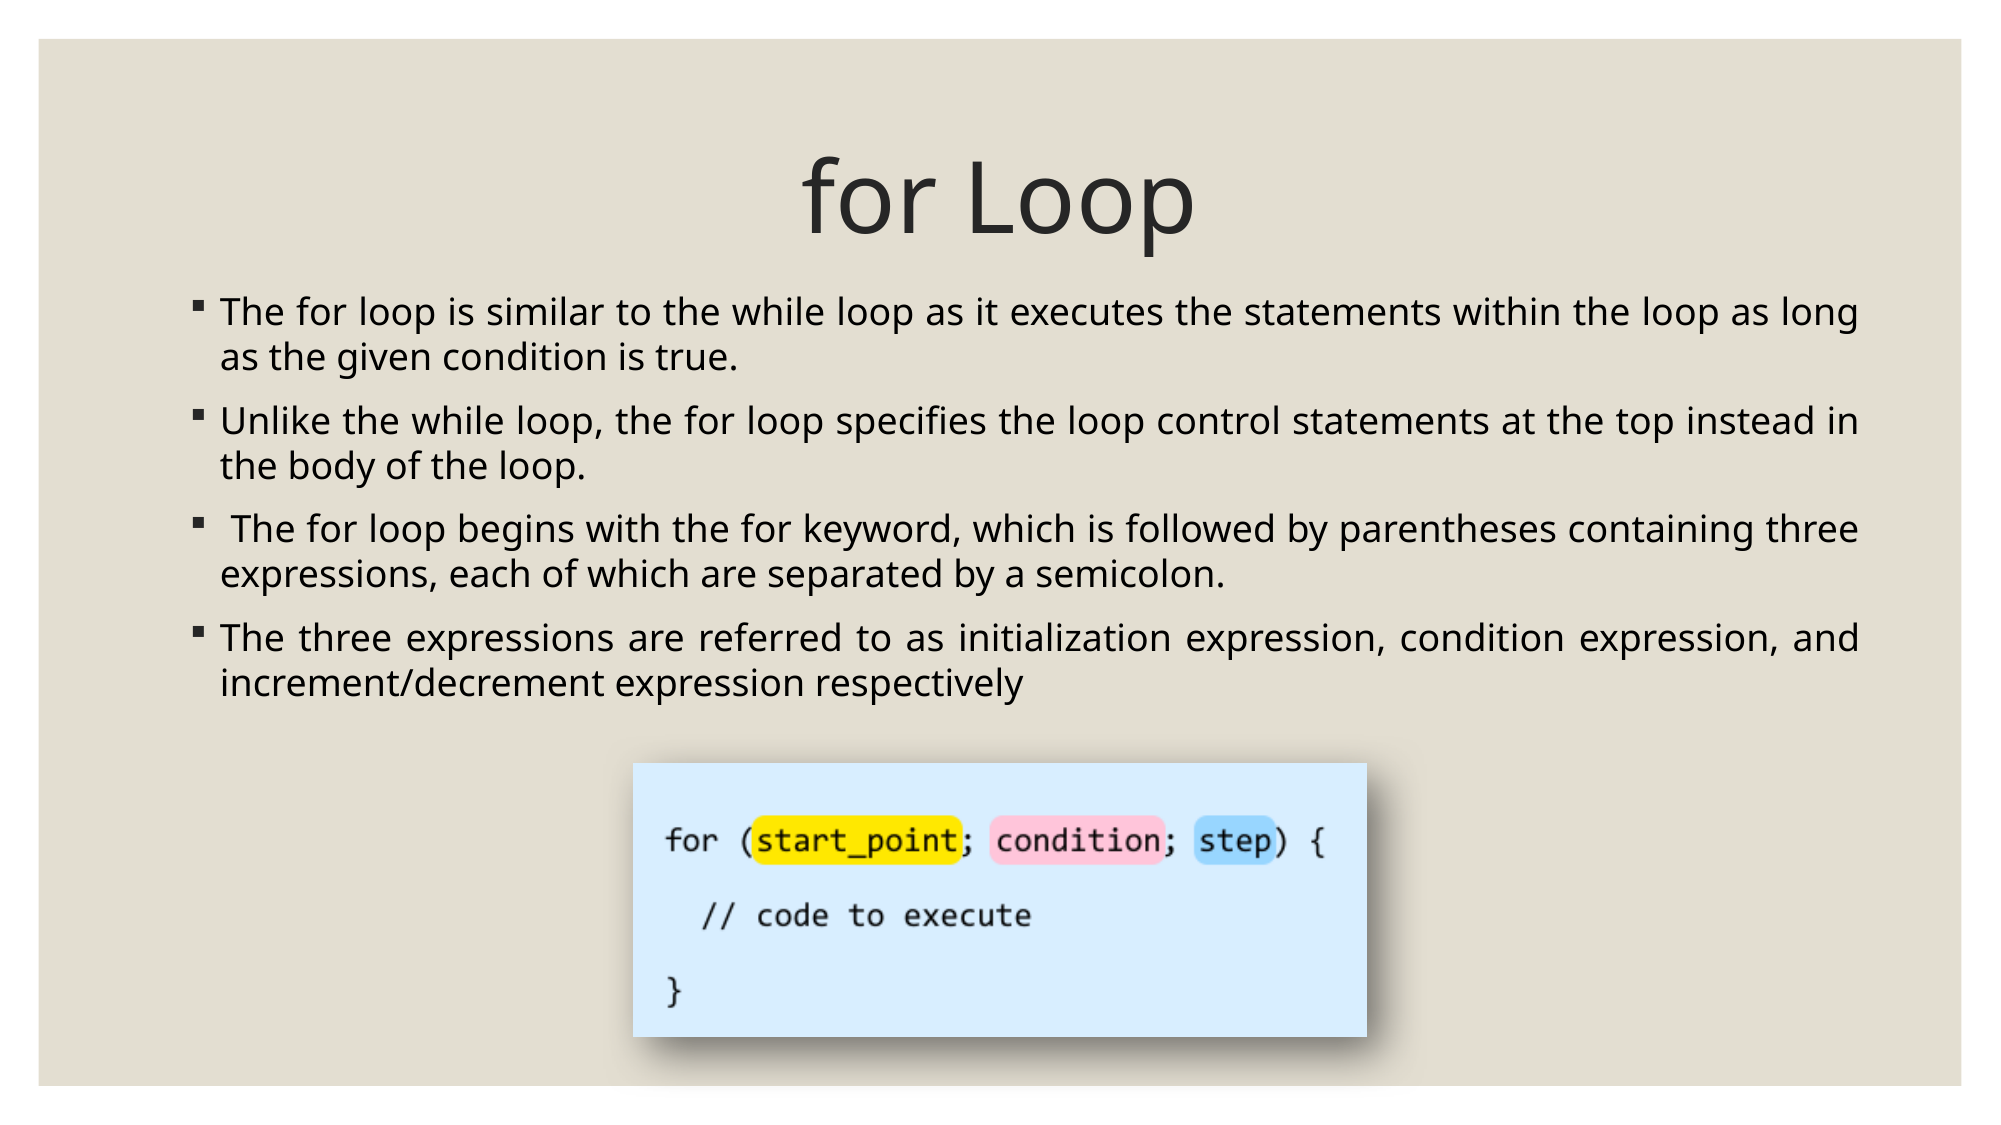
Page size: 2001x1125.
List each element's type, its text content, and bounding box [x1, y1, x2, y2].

picture [633, 763, 1367, 1037]
title for Loop [174, 88, 1825, 280]
list The for loop is similar to the while loop as it executes the statements within the loop as long as the given condition is true. Unlike the while loop, the for loop specifies the loop control statements at the top instead in the body of the loop. The for loop begins with the for keyword, which is followed by parentheses containing three expressions, each of which are separated by a semicolon. The three expressions are referred to as initialization expression, condition expression, and increment/decrement expression respectively [174, 280, 1877, 955]
